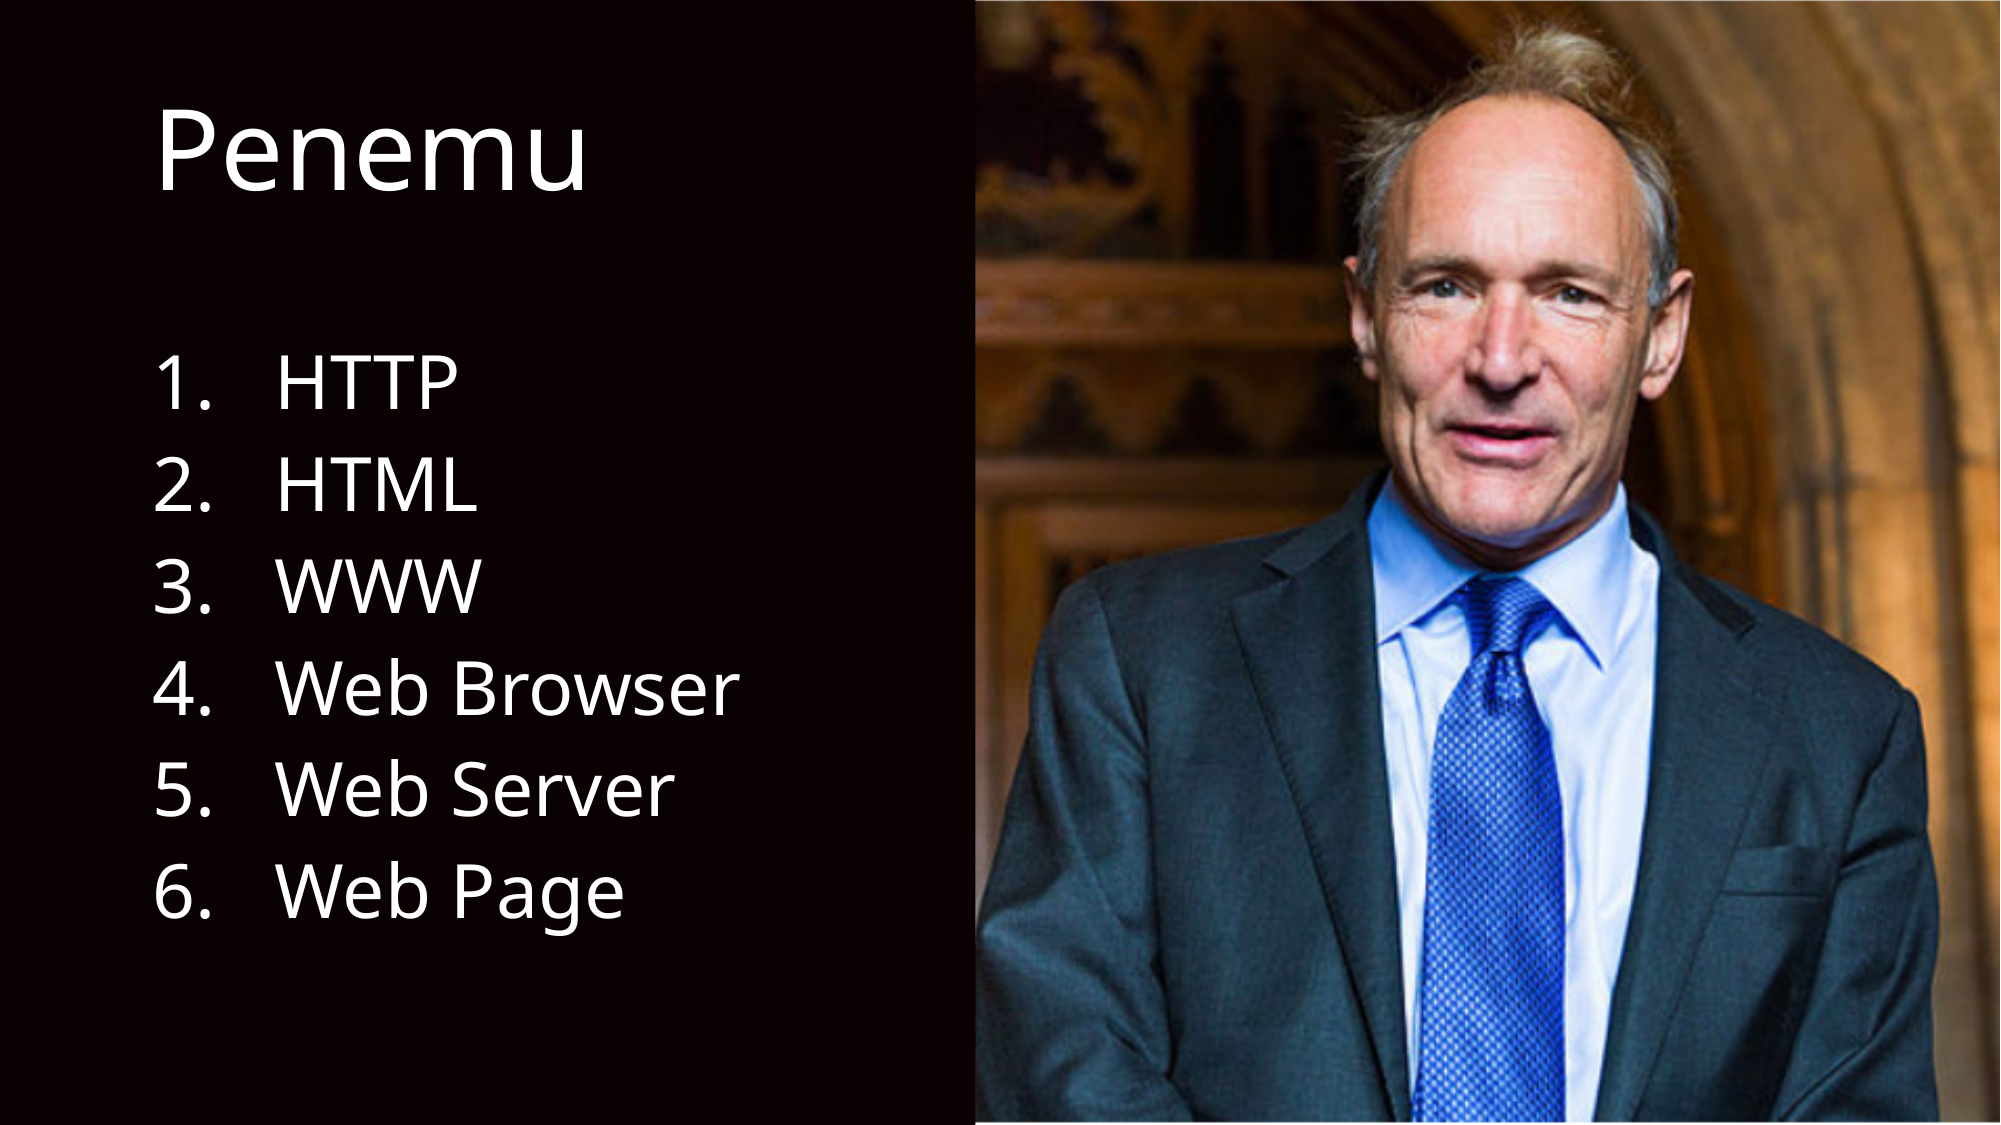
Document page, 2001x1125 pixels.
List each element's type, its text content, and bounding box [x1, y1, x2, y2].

picture [975, 0, 2000, 1125]
list HTTP HTML WWW Web Browser Web Server Web Page [137, 337, 948, 963]
title Penemu [137, 75, 783, 223]
